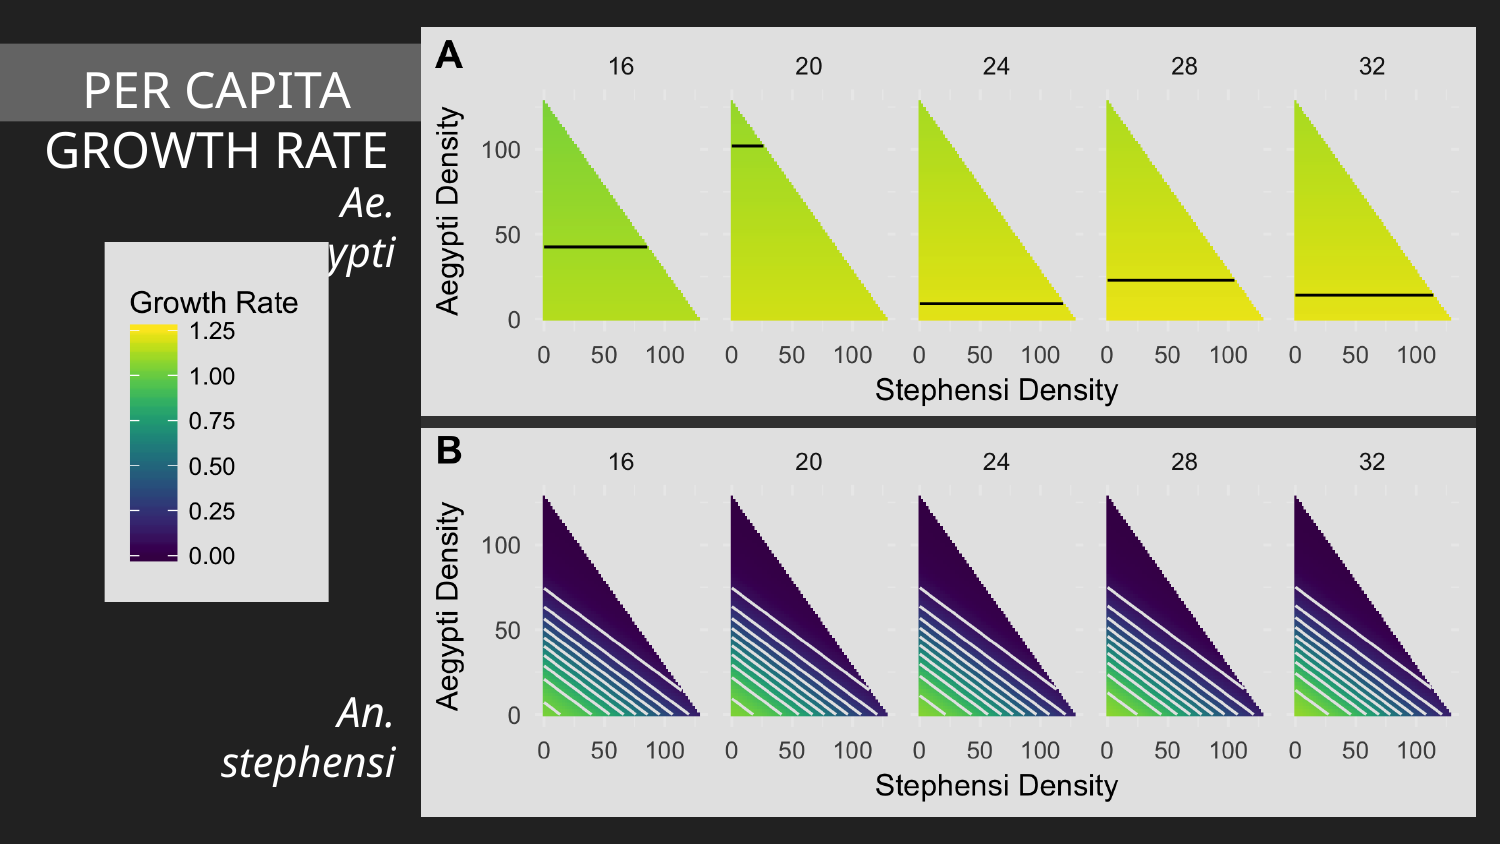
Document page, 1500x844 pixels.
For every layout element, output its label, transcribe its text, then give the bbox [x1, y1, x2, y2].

picture [420, 26, 1477, 421]
text_box An. stephensi [153, 670, 411, 749]
picture [420, 423, 1477, 817]
picture [104, 241, 329, 602]
text_box Ae. aegypti [205, 161, 411, 239]
text_box PER CAPITA GROWTH RATE [0, 43, 415, 122]
